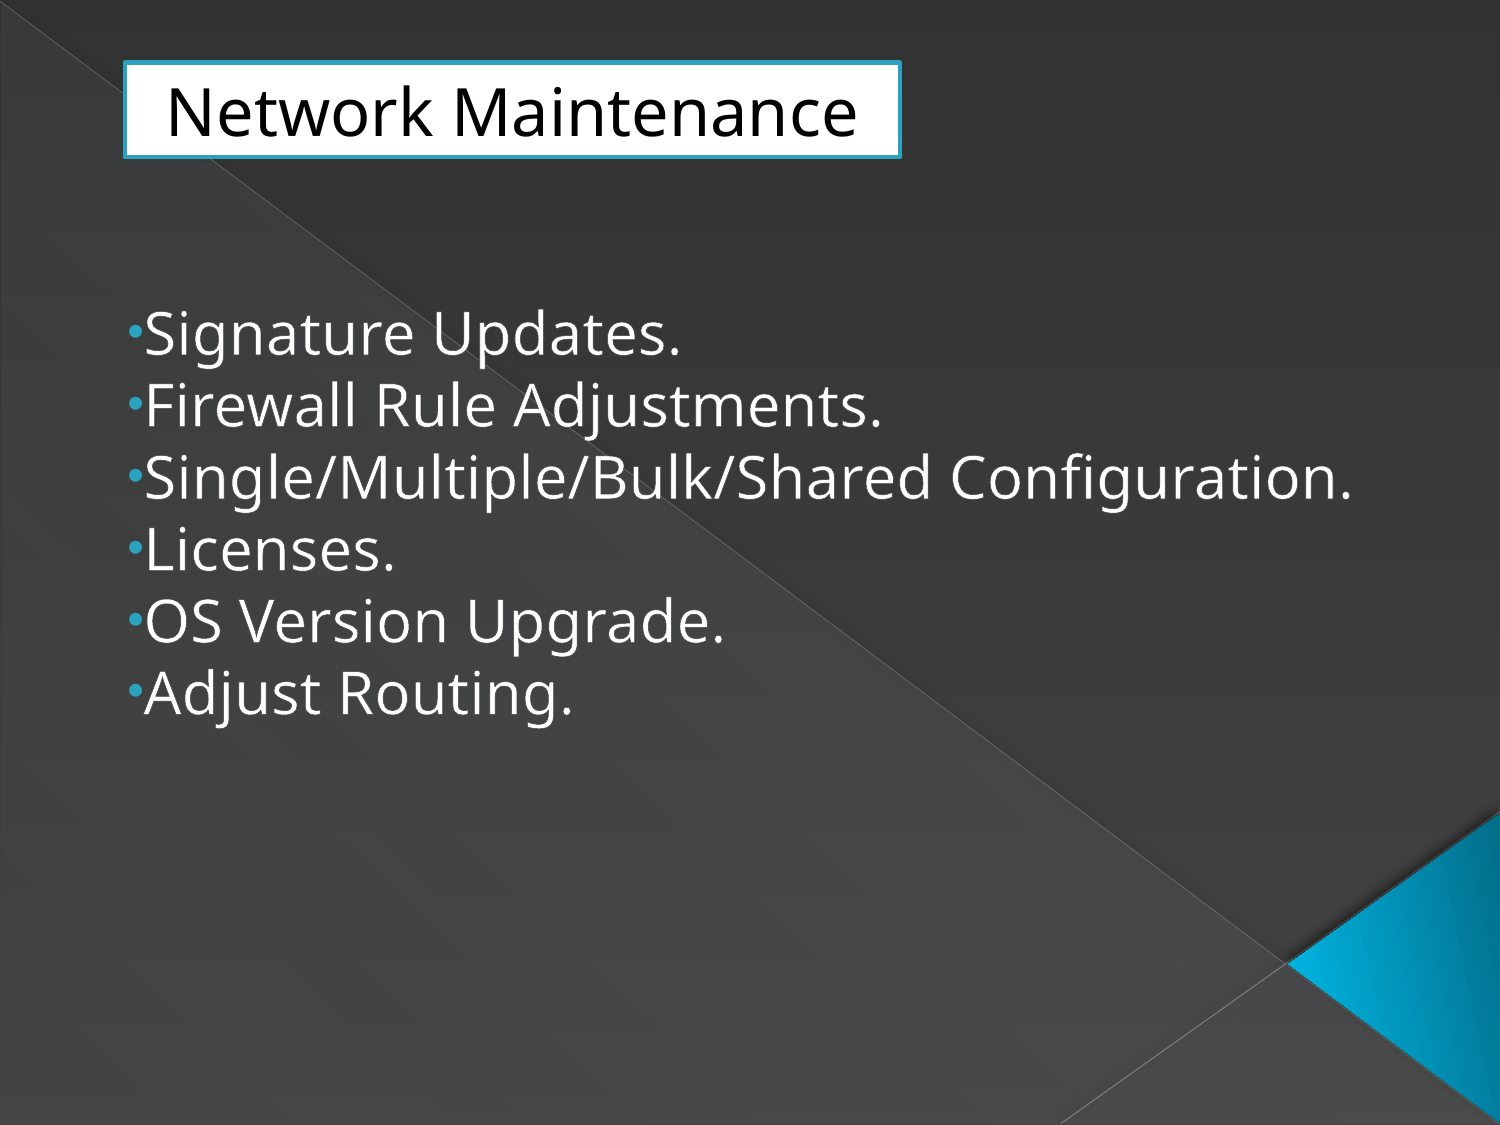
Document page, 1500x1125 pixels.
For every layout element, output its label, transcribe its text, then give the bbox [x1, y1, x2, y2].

subtitle Signature Updates. Firewall Rule Adjustments. Single/Multiple/Bulk/Shared Configuration. Licenses. OS Version Upgrade. Adjust Routing. [112, 287, 1388, 788]
text_box Network Maintenance [123, 60, 902, 159]
